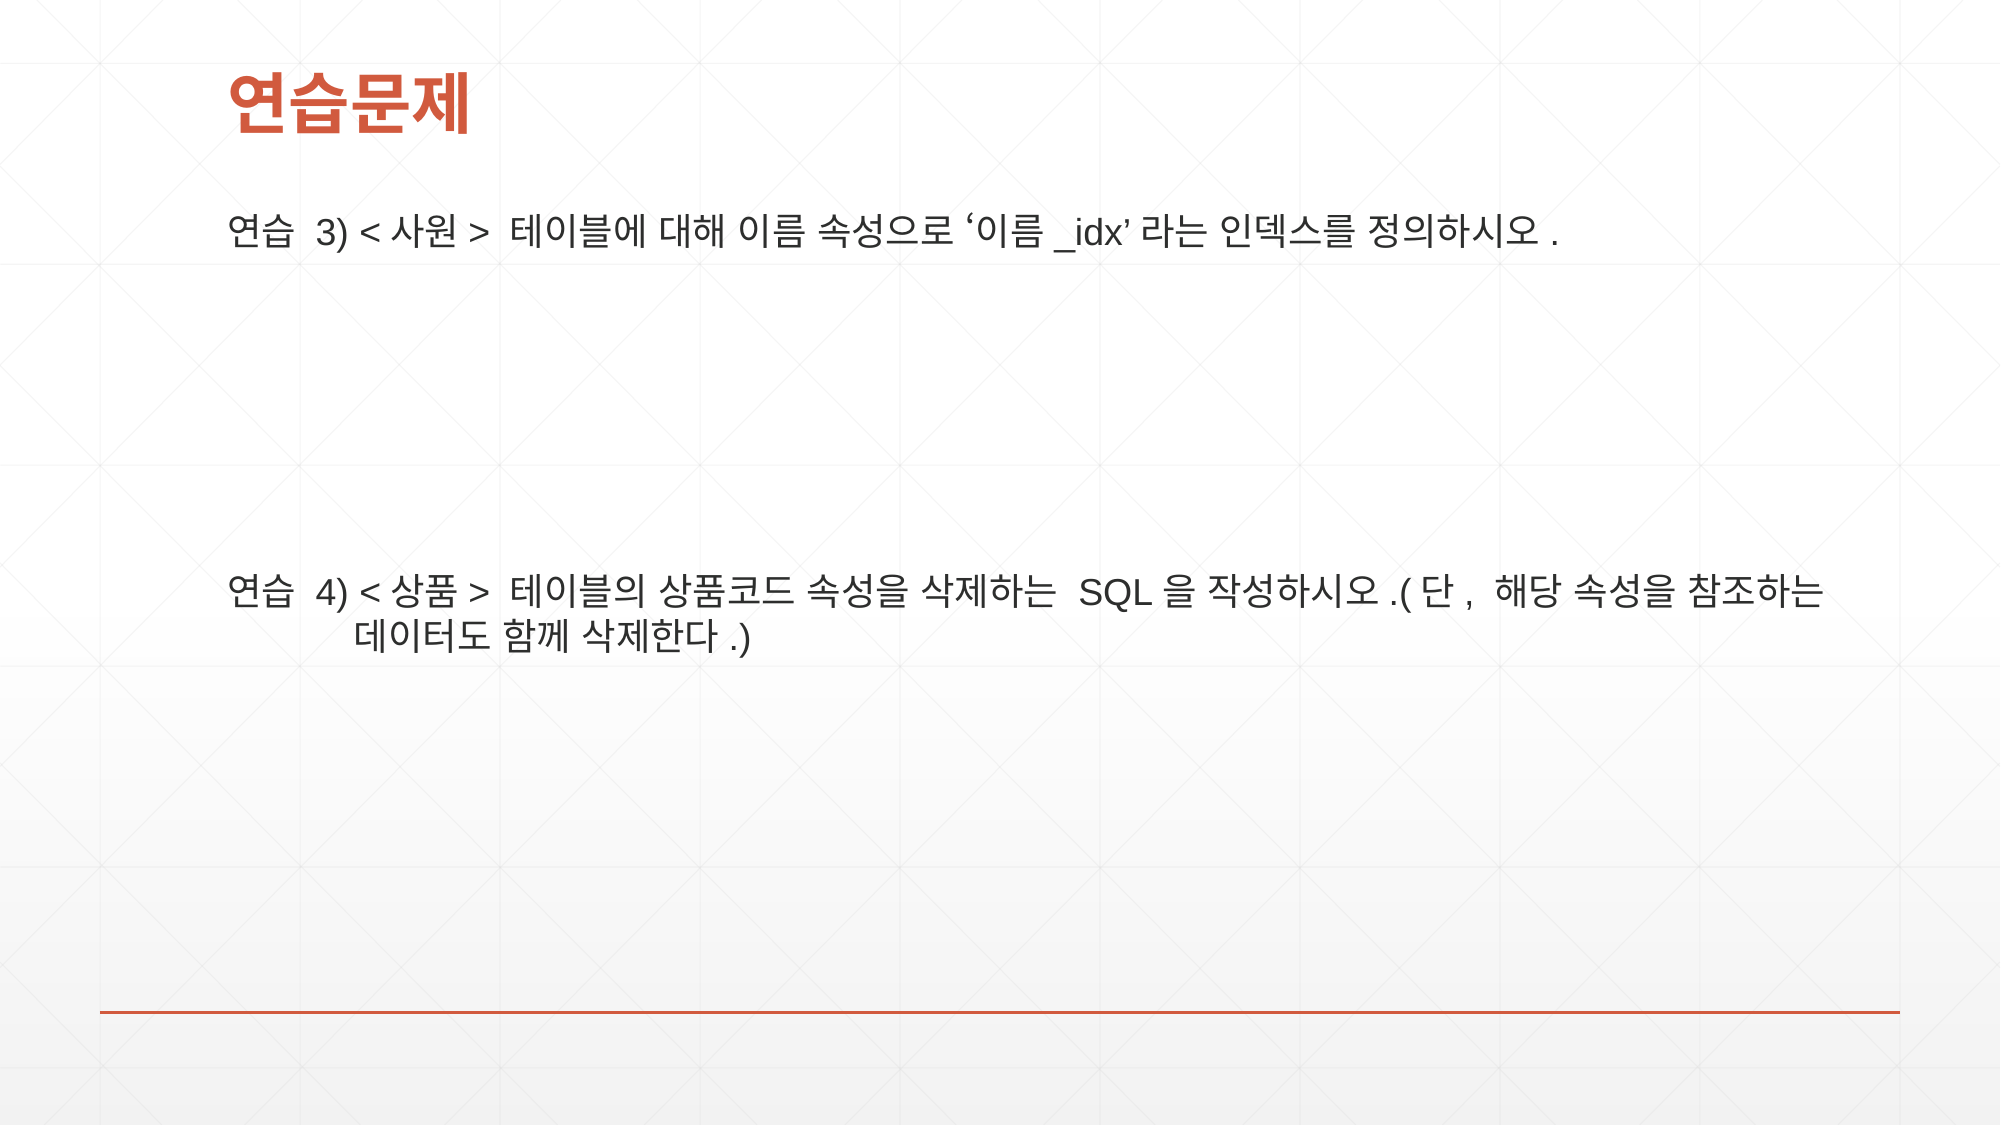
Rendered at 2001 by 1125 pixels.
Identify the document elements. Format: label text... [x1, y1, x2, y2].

title 연습문제 [212, 58, 1788, 150]
text_box 연습 3) <사원> 테이블에 대해 이름 속성으로 ‘이름_idx’라는 인덱스를 정의하시오. 연습 4) <상품> 테이블의 상품코드 속성을 삭제하는 SQL을 작성하시오.(단, 해당 속성을 참조하는 데이터도 함께 삭제한다.) [212, 200, 1949, 711]
